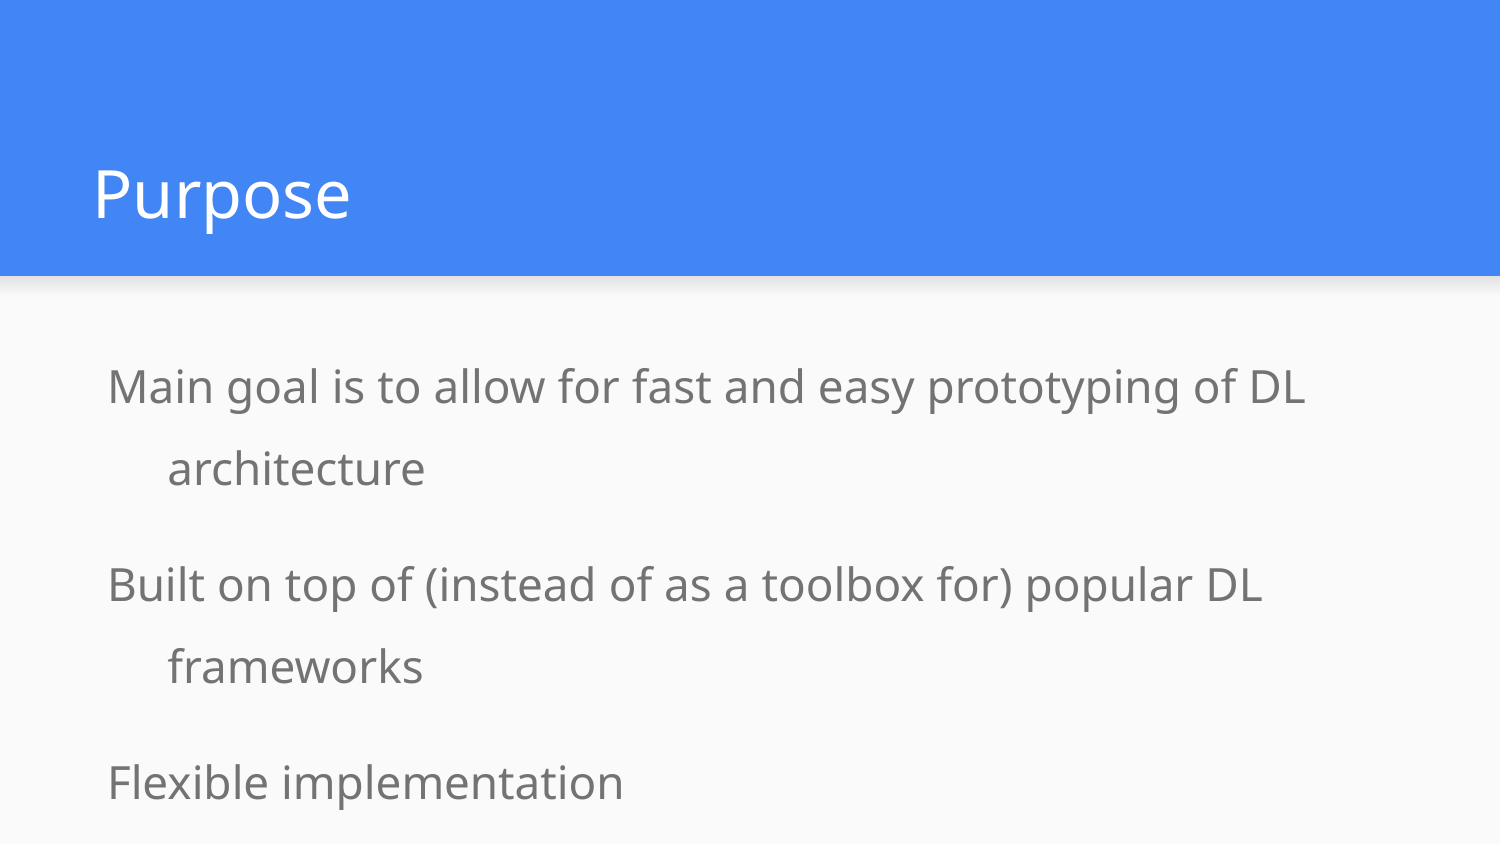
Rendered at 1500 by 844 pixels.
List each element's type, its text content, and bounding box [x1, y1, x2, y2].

list Main goal is to allow for fast and easy prototyping of DL architecture Built on top of (instead of as a toolbox for) popular DL frameworks Flexible implementation [77, 314, 1427, 760]
title Purpose [77, 121, 1427, 248]
